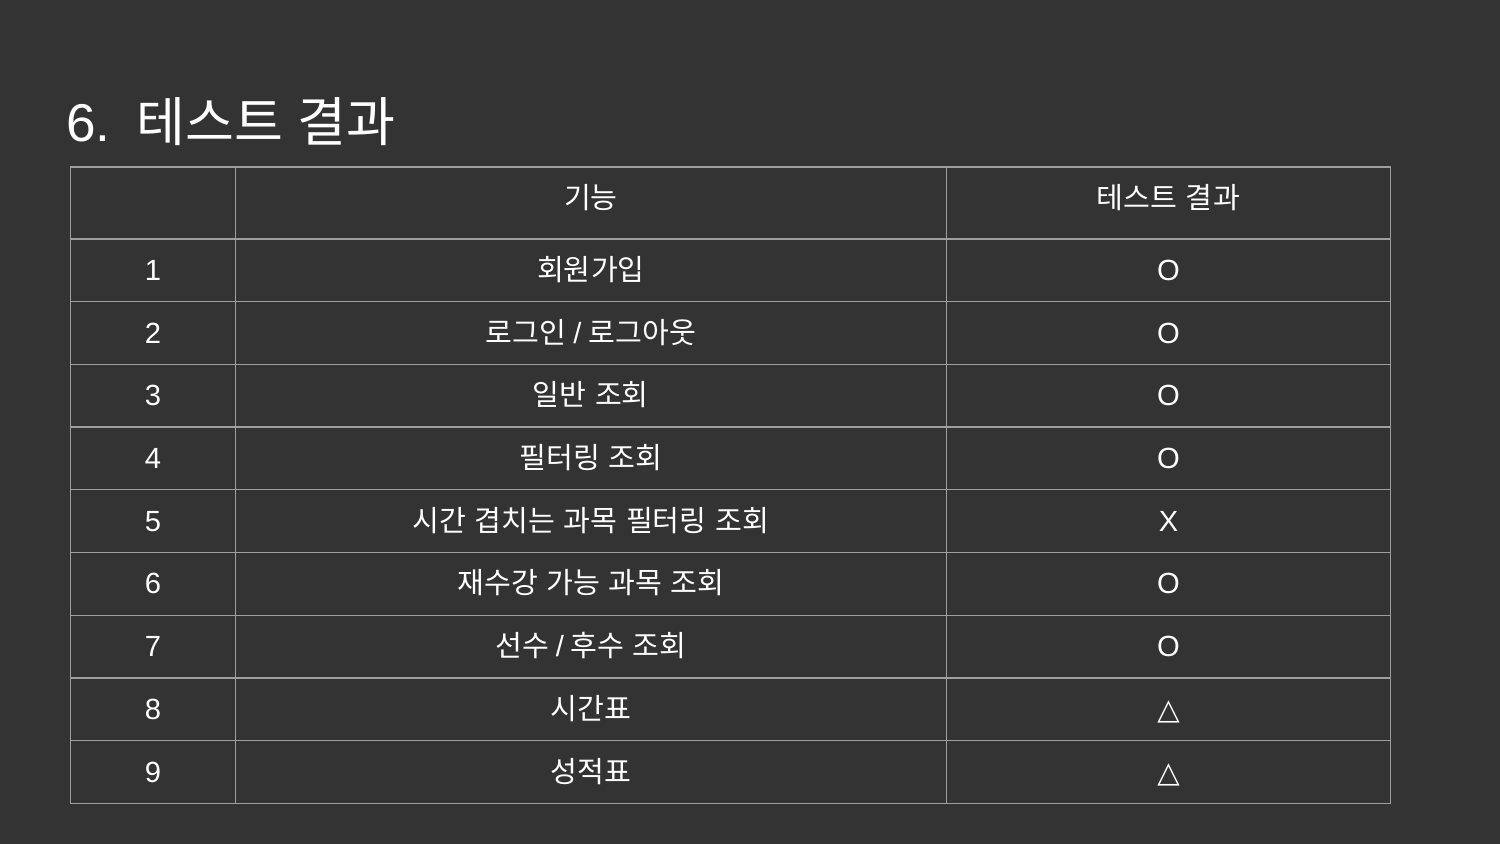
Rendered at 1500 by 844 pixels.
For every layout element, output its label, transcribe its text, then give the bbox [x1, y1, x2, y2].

table_cell O [947, 302, 1390, 364]
table_cell 2 [71, 302, 235, 364]
table_cell O [947, 365, 1390, 426]
table_cell 성적표 [236, 741, 946, 803]
table_cell 4 [71, 428, 235, 489]
table_cell 8 [71, 679, 235, 740]
table_cell △ [947, 741, 1390, 803]
table_cell 시간 겹치는 과목 필터링 조회 [236, 490, 946, 552]
table_cell 일반 조회 [236, 365, 946, 426]
table_cell 9 [71, 741, 235, 803]
table_header 기능 [236, 168, 946, 238]
table_cell △ [947, 679, 1390, 740]
title 6. 테스트 결과 [51, 72, 1449, 167]
table_cell 1 [71, 240, 235, 301]
table_cell 7 [71, 616, 235, 677]
table_cell O [947, 428, 1390, 489]
table_header [71, 168, 235, 238]
table_cell 선수/후수 조회 [236, 616, 946, 677]
table_cell 재수강 가능 과목 조회 [236, 553, 946, 615]
table_header 테스트 결과 [947, 168, 1390, 238]
table_cell 3 [71, 365, 235, 426]
table_cell 회원가입 [236, 240, 946, 301]
table_cell O [947, 553, 1390, 615]
table_cell 시간표 [236, 679, 946, 740]
table_cell O [947, 616, 1390, 677]
table_cell O [947, 240, 1390, 301]
table_cell 6 [71, 553, 235, 615]
table_cell 5 [71, 490, 235, 552]
table_cell 필터링 조회 [236, 428, 946, 489]
table_cell X [947, 490, 1390, 552]
table_cell 로그인/로그아웃 [236, 302, 946, 364]
